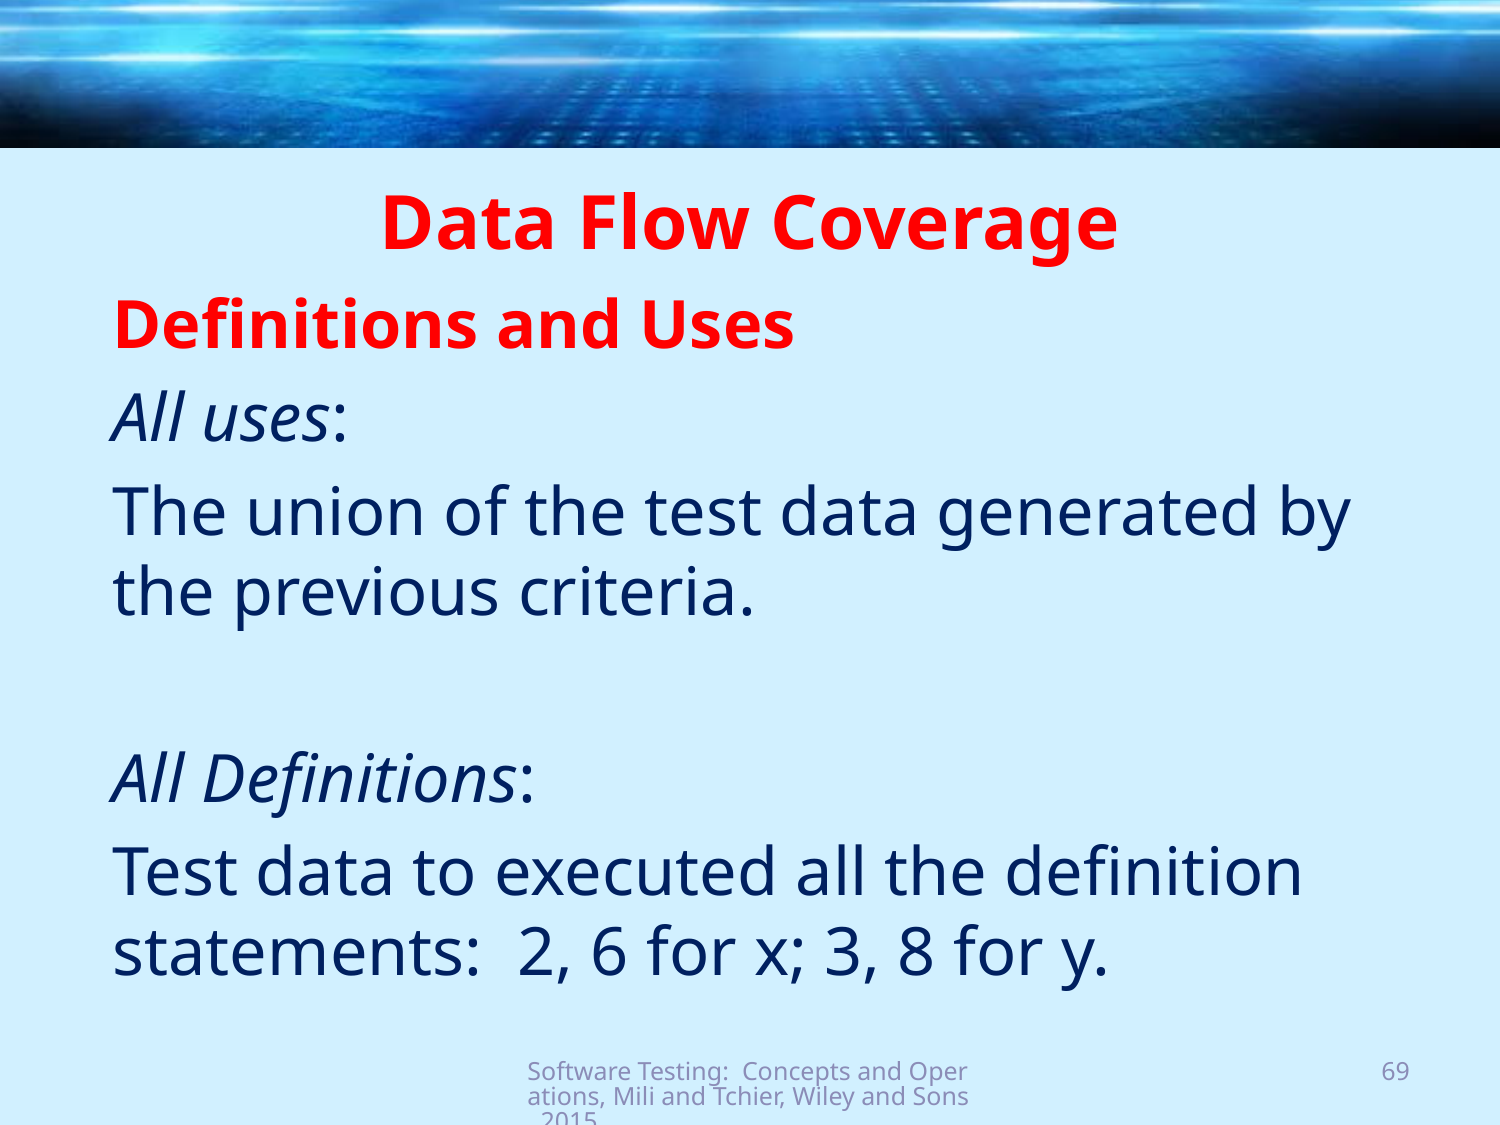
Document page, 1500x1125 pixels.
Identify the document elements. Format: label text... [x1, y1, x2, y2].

title Data Flow Coverage [75, 164, 1425, 275]
list Definitions and Uses All uses: The union of the test data generated by the previous criteria. All Definitions: Test data to executed all the definition statements: 2, 6 for x; 3, 8 for y. [97, 274, 1412, 1013]
picture [0, 0, 1500, 148]
slide_number 69 [1074, 1042, 1425, 1103]
footer Software Testing: Concepts and Operations, Mili and Tchier, Wiley and Sons, 2015 [512, 1042, 988, 1103]
